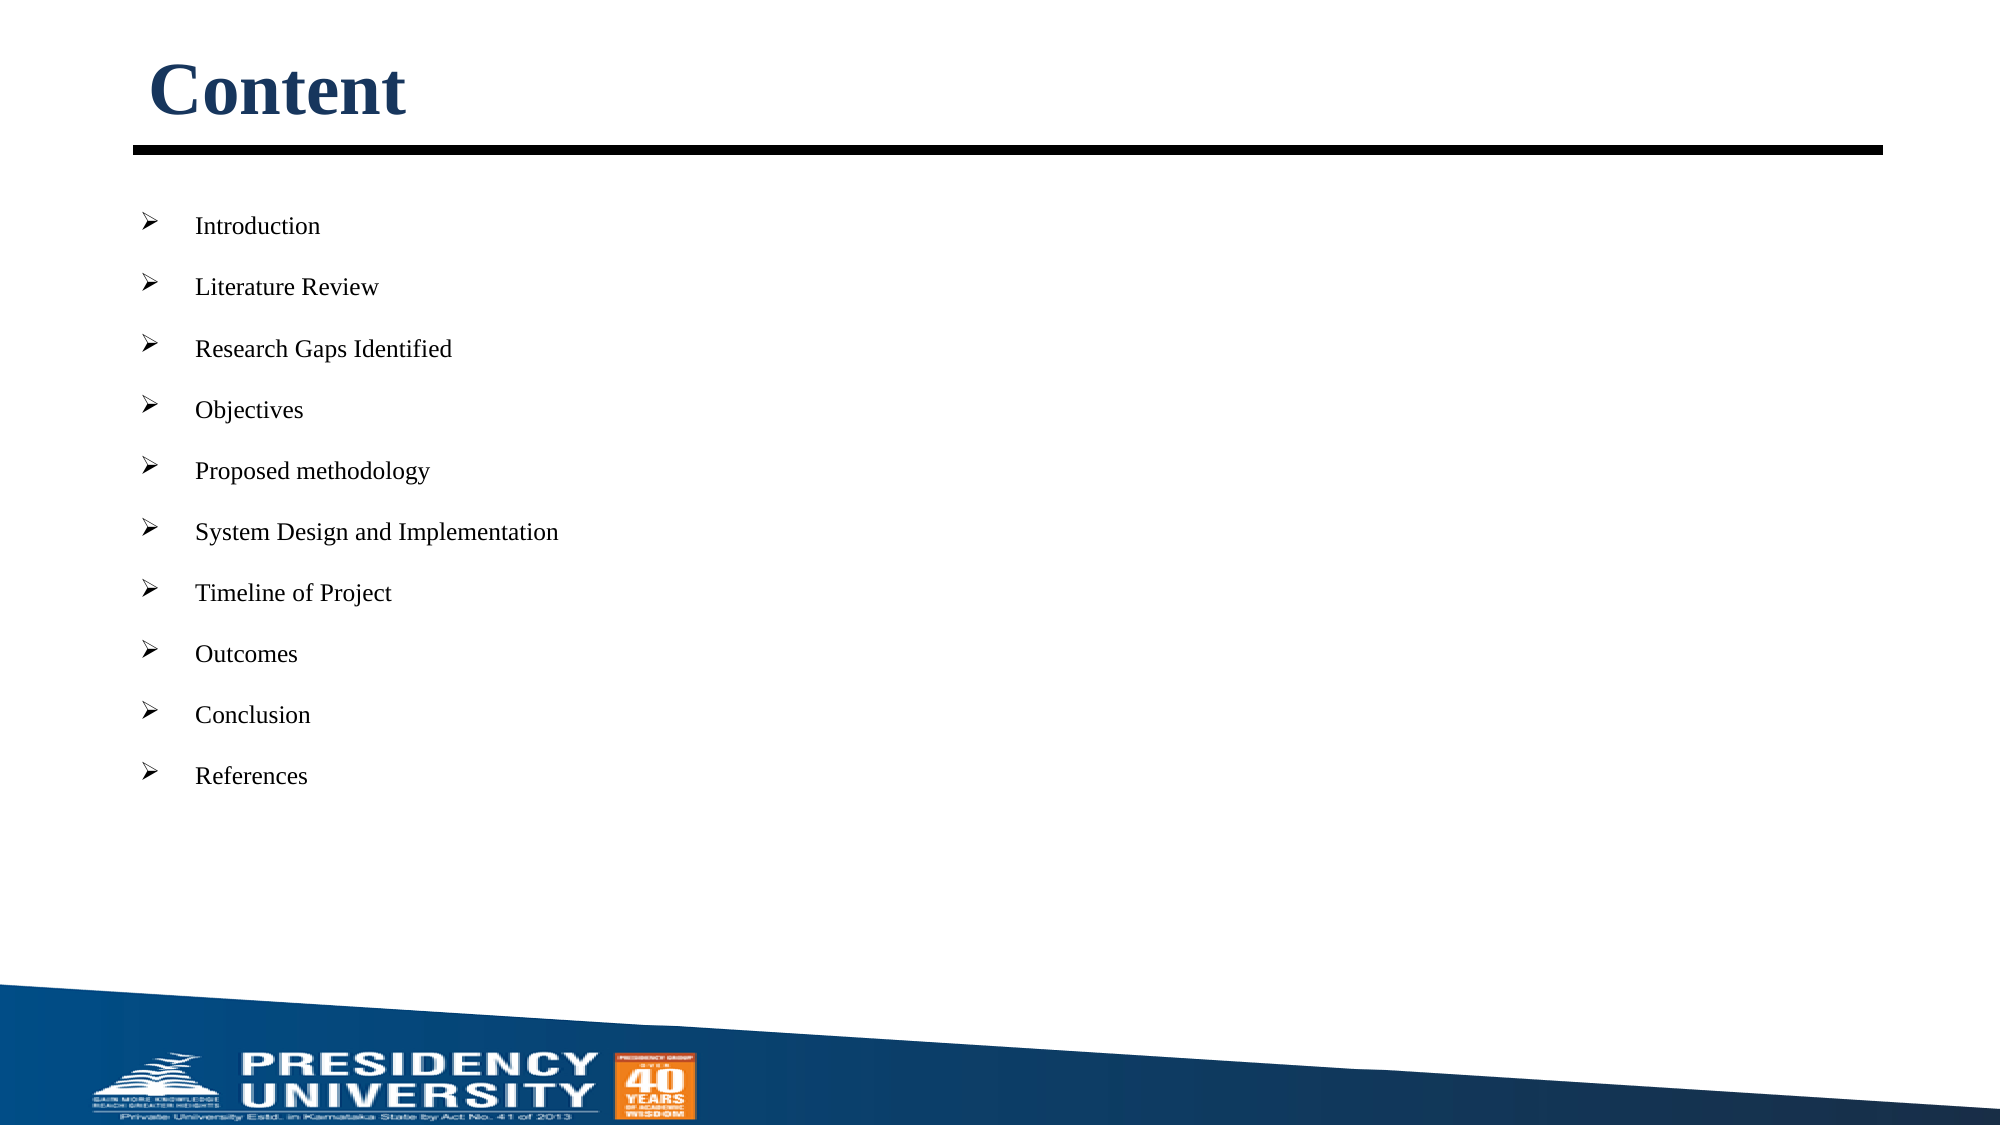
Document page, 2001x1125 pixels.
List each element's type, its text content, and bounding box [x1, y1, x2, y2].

title Content [133, 45, 1884, 125]
picture [0, 982, 2000, 1125]
list Introduction Literature Review Research Gaps Identified Objectives Proposed methodology System Design and Implementation Timeline of Project Outcomes Conclusion References [125, 171, 1875, 816]
